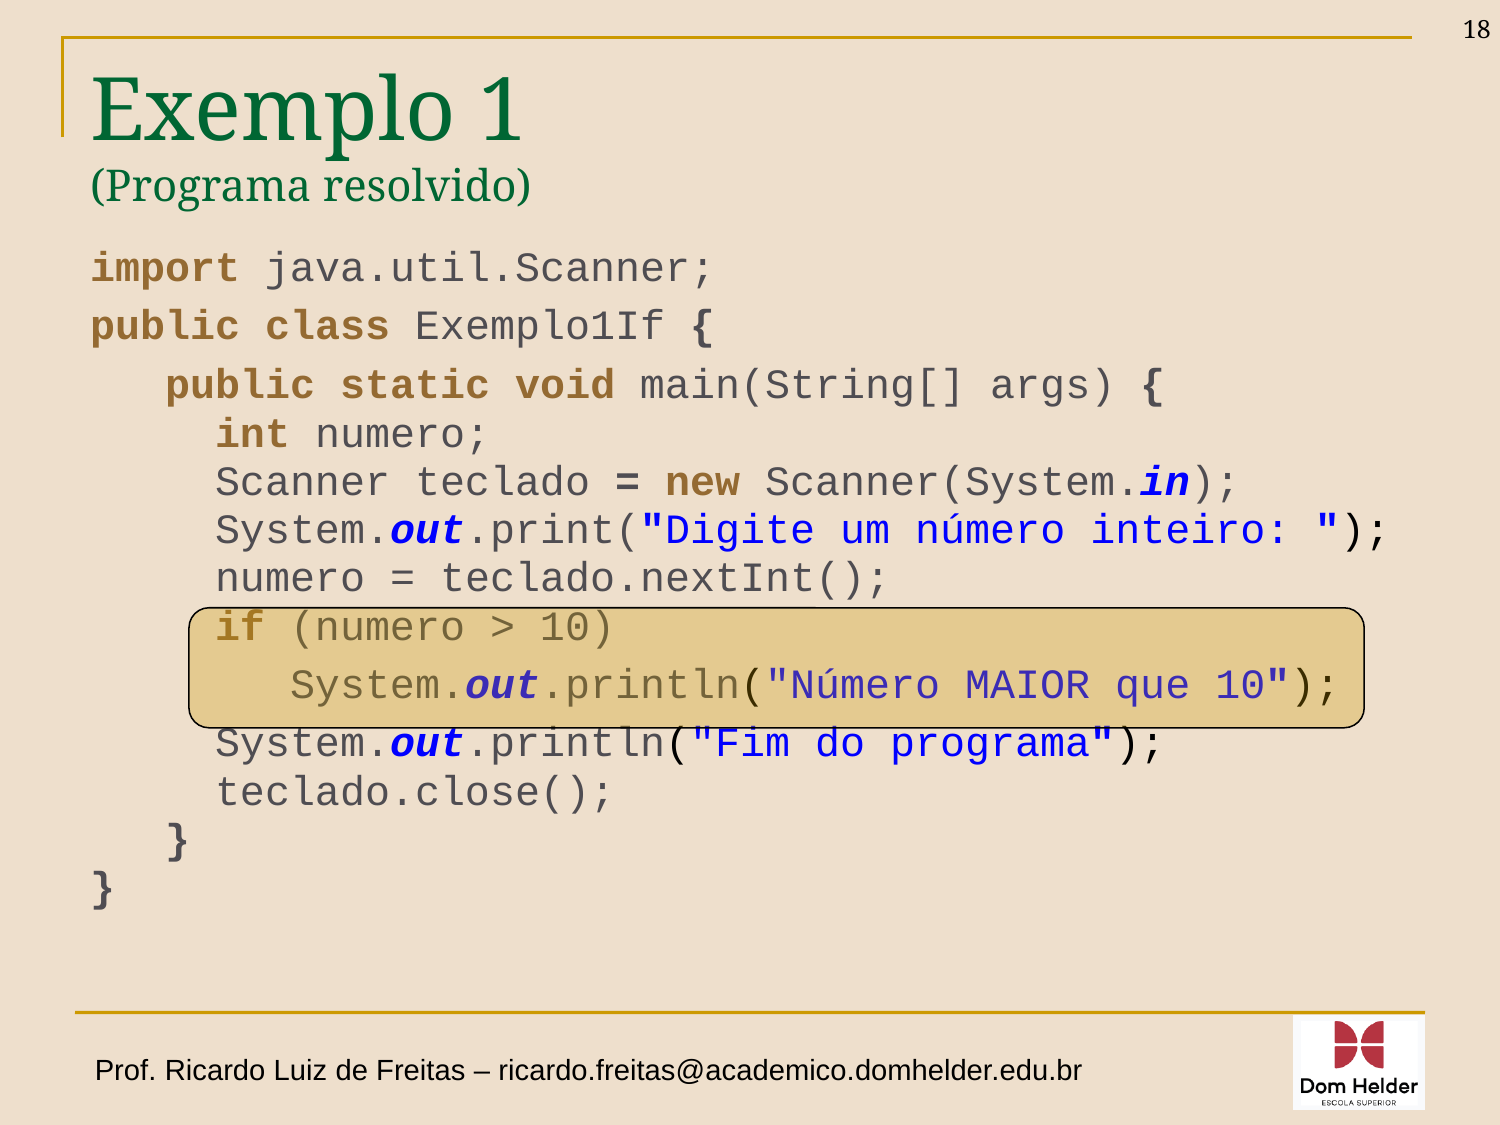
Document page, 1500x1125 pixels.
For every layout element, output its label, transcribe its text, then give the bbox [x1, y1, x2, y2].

title Exemplo 1 (Programa resolvido) [75, 45, 1425, 232]
picture [1293, 1015, 1425, 1110]
text_box [188, 607, 1365, 728]
text_box import java.util.Scanner; public class Exemplo1If { public static void main(String[] args) { int numero; Scanner teclado = new Scanner(System.in); System.out.print("Digite um número inteiro: "); numero = teclado.nextInt(); if (numero > 10) System.out.println("Número MAIOR que 10"); System.out.println("Fim do programa"); teclado.close(); } } [74, 232, 1500, 953]
slide_number 18 [1392, 0, 1500, 55]
